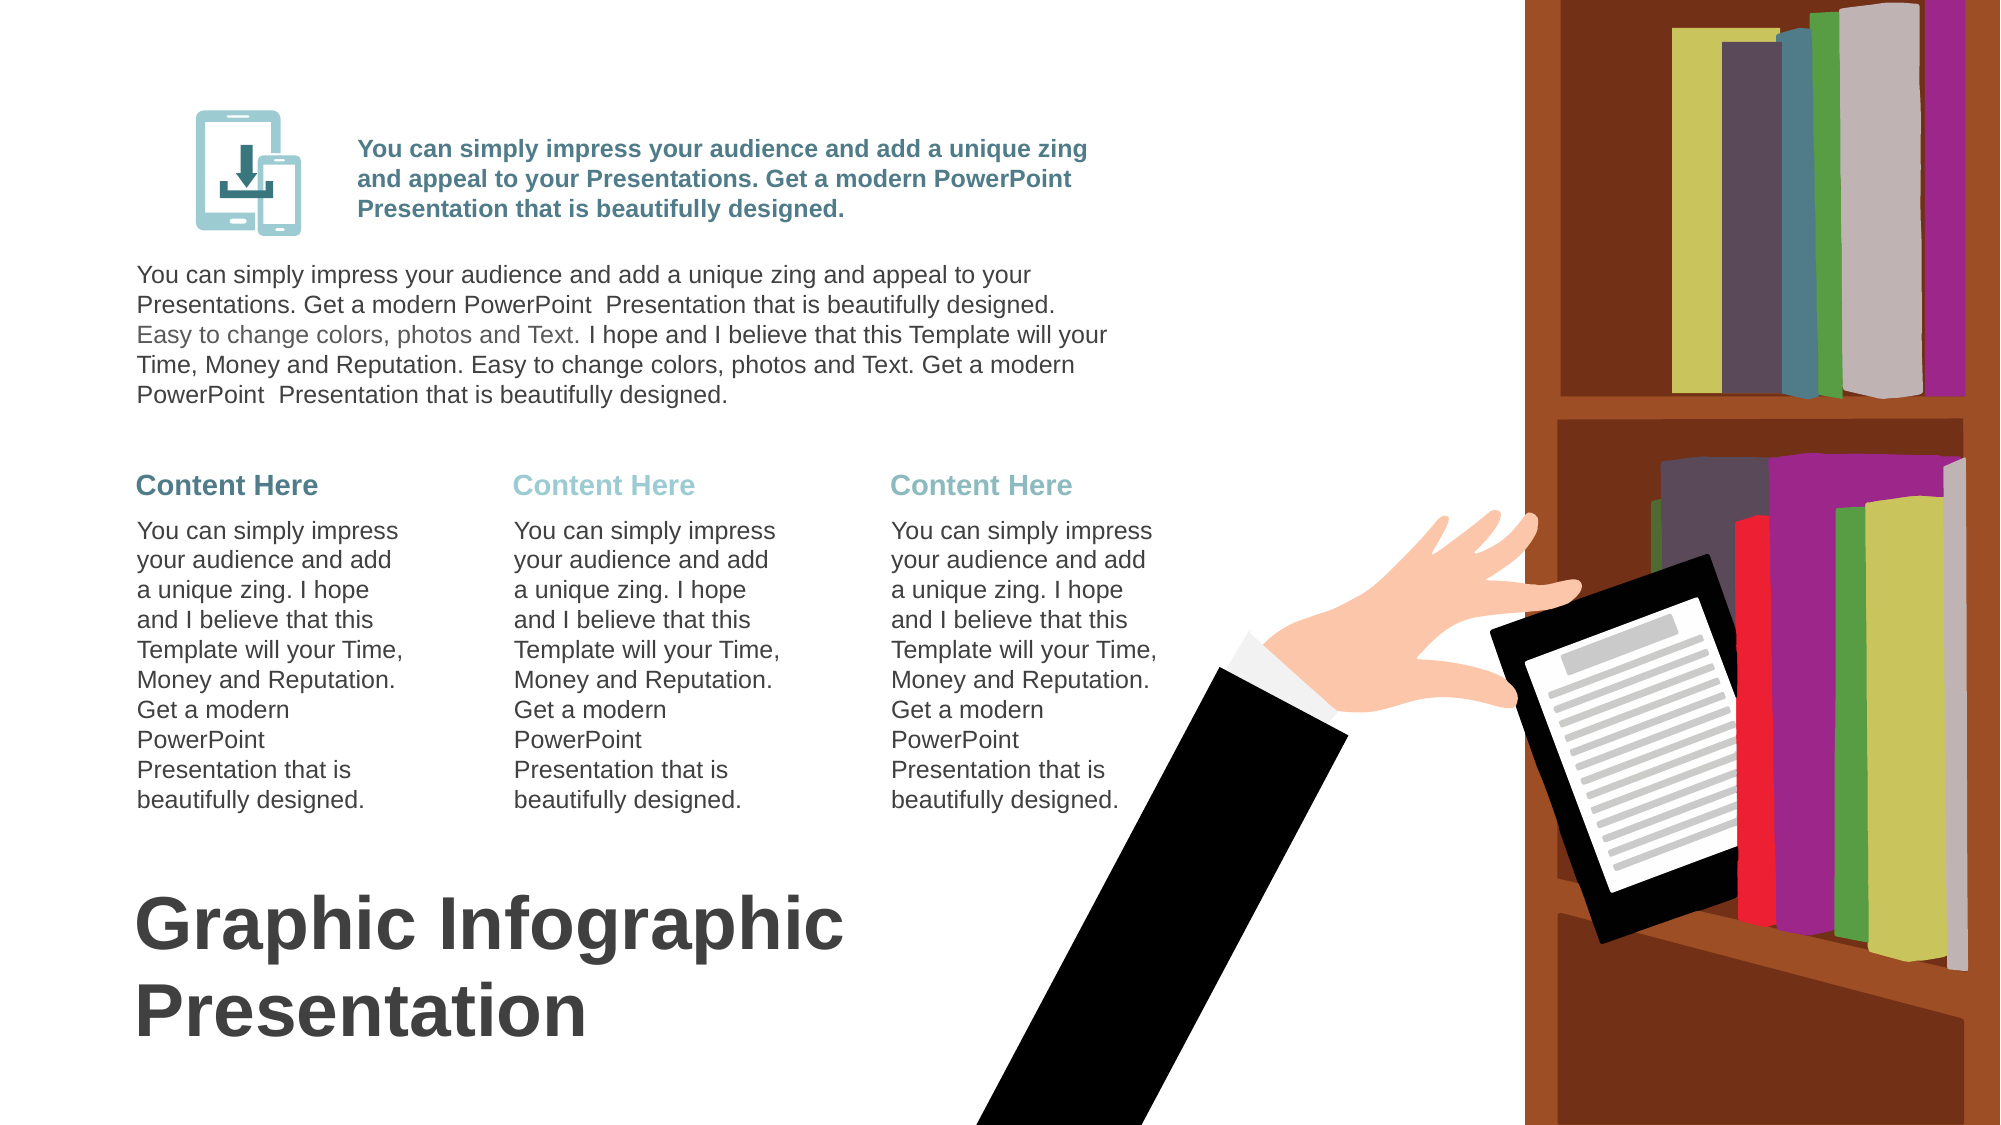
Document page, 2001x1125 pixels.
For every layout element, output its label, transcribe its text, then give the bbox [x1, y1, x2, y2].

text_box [1089, 0, 2000, 1125]
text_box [497, 457, 803, 825]
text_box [875, 457, 1180, 825]
text_box You can simply impress your audience and add a unique zing and appeal to your Presentations. Get a modern PowerPoint Presentation that is beautifully designed. [342, 125, 1089, 230]
text_box You can simply impress your audience and add a unique zing and appeal to your Presentations. Get a modern PowerPoint Presentation that is beautifully designed. Easy to change colors, photos and Text. I hope and I believe that this Template will your Time, Money and Reputation. Easy to change colors, photos and Text. Get a modern PowerPoint Presentation that is beautifully designed. [121, 251, 1089, 416]
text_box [120, 457, 426, 825]
text_box Graphic Infographic Presentation [119, 867, 864, 1075]
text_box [195, 110, 302, 236]
